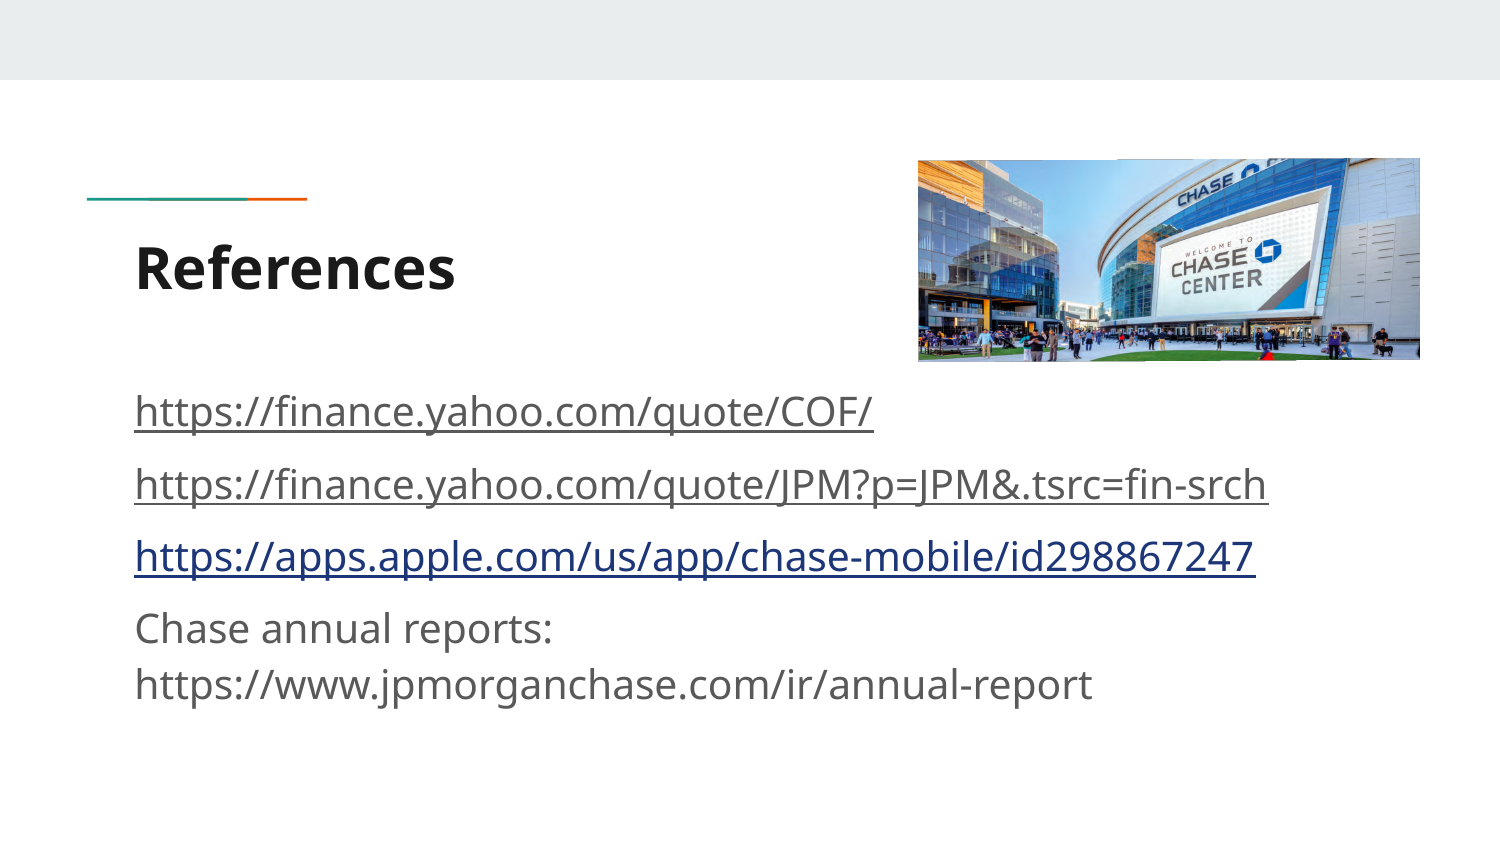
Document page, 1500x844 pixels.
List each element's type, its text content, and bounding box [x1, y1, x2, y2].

list https://finance.yahoo.com/quote/COF/ https://finance.yahoo.com/quote/JPM?p=JPM&.tsrc=fin-srch https://apps.apple.com/us/app/chase-mobile/id298867247 Chase annual reports: https://www.jpmorganchase.com/ir/annual-report [119, 362, 1381, 734]
picture [918, 158, 1421, 362]
title References [119, 216, 913, 305]
